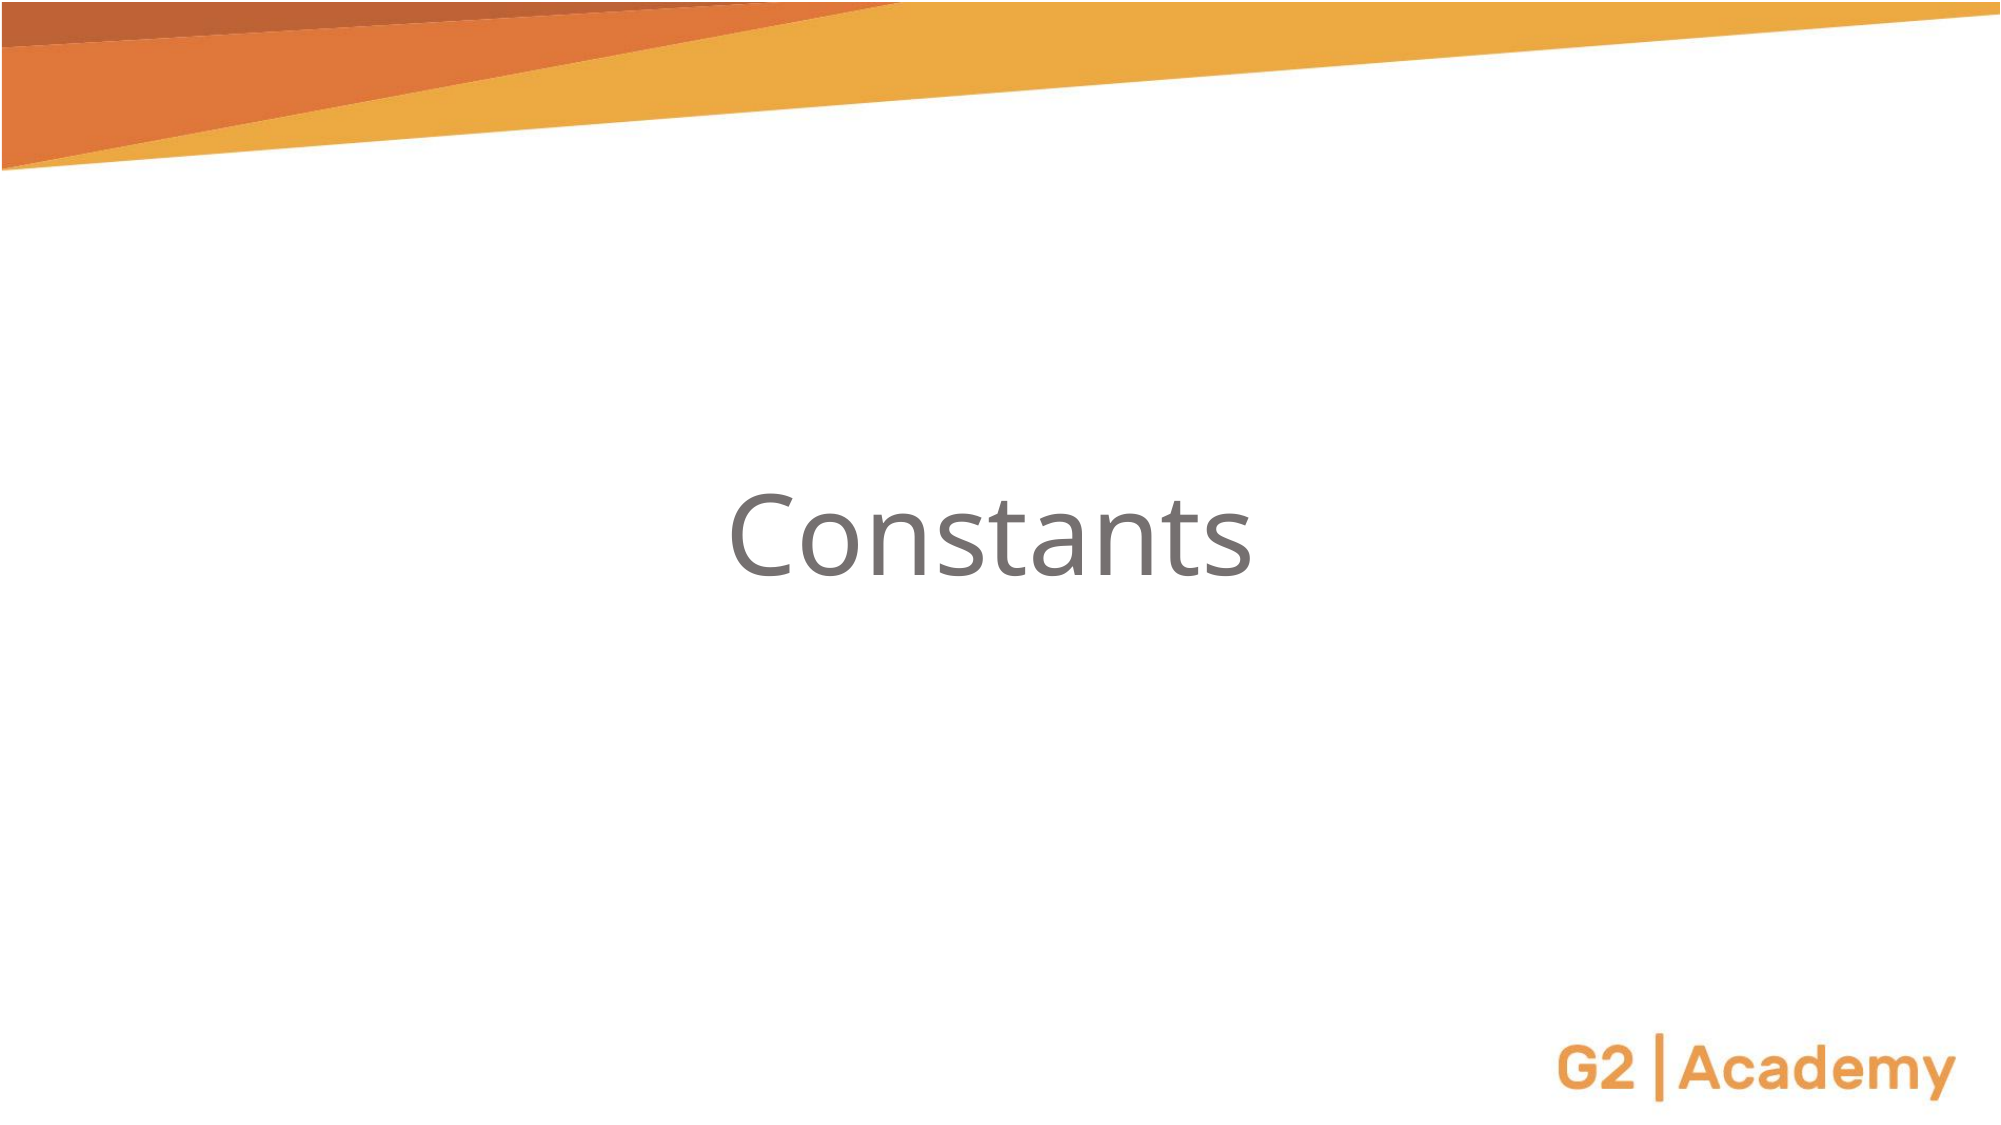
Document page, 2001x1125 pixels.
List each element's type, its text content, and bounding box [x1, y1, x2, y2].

picture [1, 2, 2000, 1125]
title Constants [297, 430, 1684, 649]
